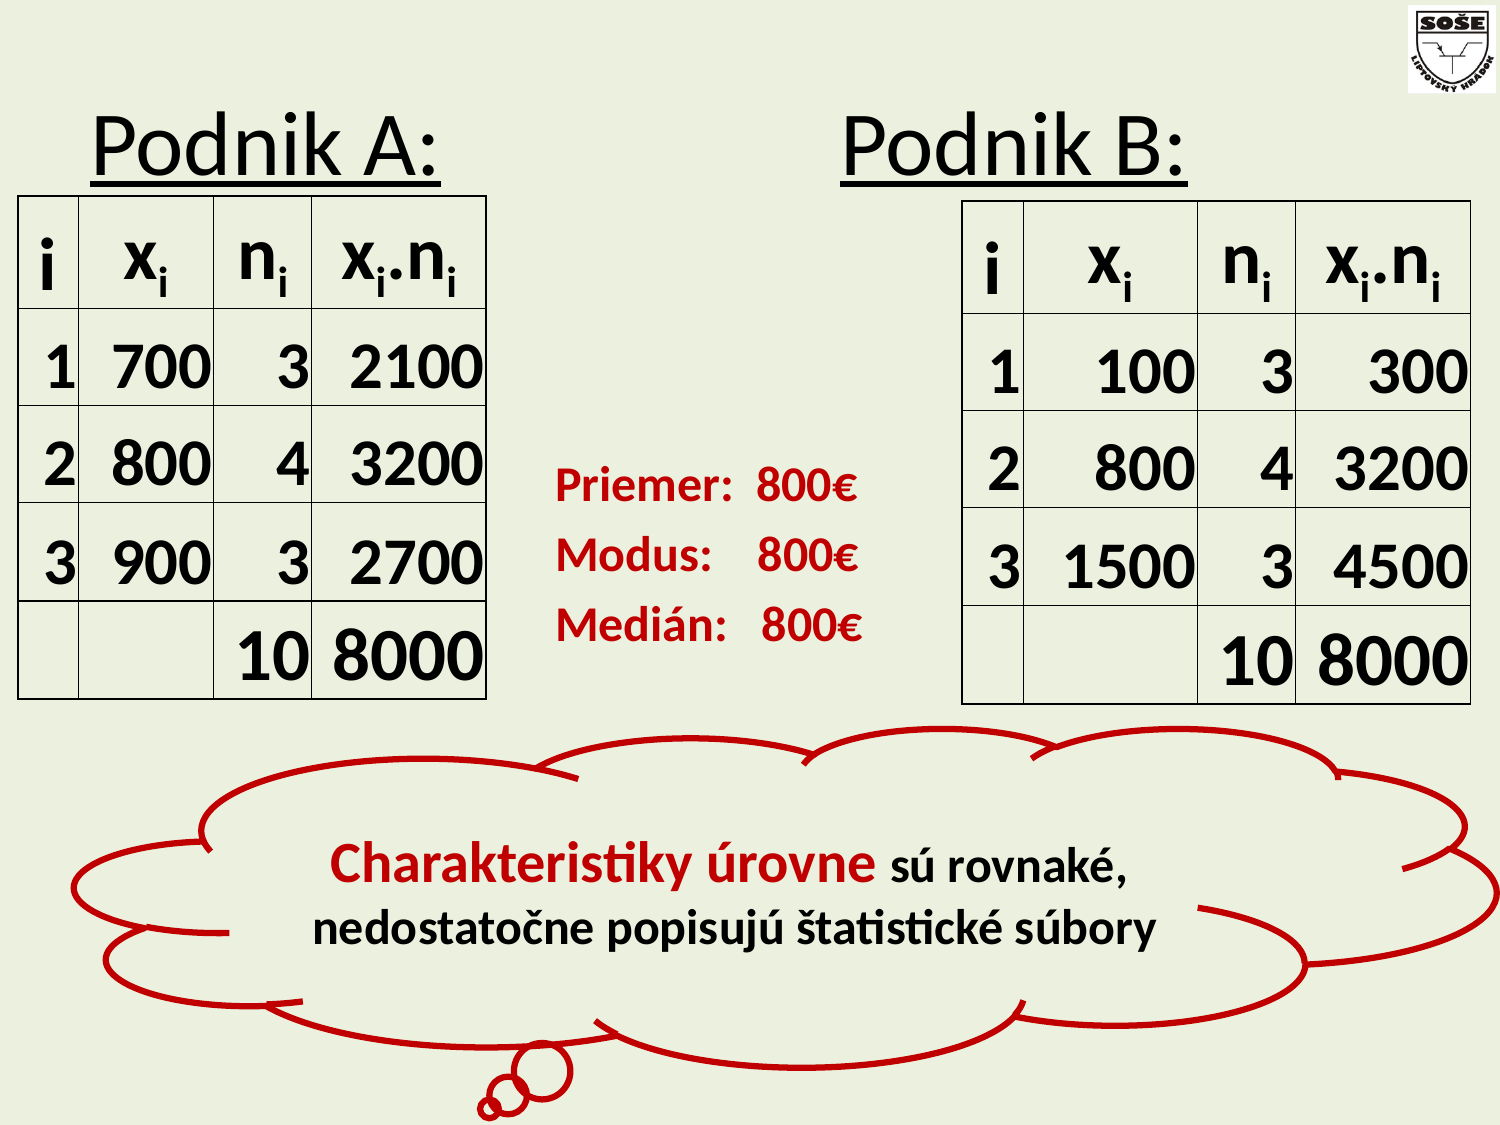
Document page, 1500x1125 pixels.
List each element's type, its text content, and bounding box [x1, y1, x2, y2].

table_cell 4 [214, 406, 311, 502]
table_cell 700 [79, 309, 213, 405]
table_cell 100 [1024, 314, 1197, 410]
table_cell 3 [1198, 314, 1295, 410]
table_cell 300 [1296, 314, 1470, 410]
table_cell 3 [1198, 508, 1295, 605]
table_header xi.ni [312, 197, 485, 308]
table_cell 3 [19, 503, 78, 600]
table_cell 8000 [1296, 606, 1470, 703]
title Podnik A: Podnik B: [75, 45, 1425, 233]
table_header xi.ni [1296, 202, 1470, 313]
table_cell [19, 602, 78, 698]
table_cell 2100 [312, 309, 485, 405]
table_header ni [1198, 202, 1295, 313]
table_cell 3200 [1296, 411, 1470, 507]
table_header xi [1024, 202, 1197, 313]
table_cell 800 [1024, 411, 1197, 507]
table_cell 10 [214, 602, 311, 698]
table_cell [963, 606, 1023, 703]
text_box Charakteristiky úrovne sú rovnaké, nedostatočne popisujú štatistické súbory [71, 726, 1499, 1121]
table_header xi [79, 197, 213, 308]
table_cell 2 [963, 411, 1023, 507]
table_cell 1500 [1024, 508, 1197, 605]
table_cell 3 [214, 503, 311, 600]
table_cell 4 [1198, 411, 1295, 507]
table_cell 1 [19, 309, 78, 405]
table_header i [963, 202, 1023, 313]
table_cell [1024, 606, 1197, 703]
table_header i [19, 197, 78, 308]
table_cell 8000 [312, 602, 485, 698]
table_cell [79, 602, 213, 698]
table_cell 3 [963, 508, 1023, 605]
list Priemer: 800€ Modus: 800€ Medián: 800€ [540, 444, 918, 681]
picture [1407, 5, 1497, 95]
table_cell 4500 [1296, 508, 1470, 605]
table_header ni [214, 197, 311, 308]
table_cell 3 [214, 309, 311, 405]
table_cell 2700 [312, 503, 485, 600]
table_cell 2 [19, 406, 78, 502]
table_cell 3200 [312, 406, 485, 502]
table_cell 800 [79, 406, 213, 502]
table_cell 10 [1198, 606, 1295, 703]
table_cell 1 [963, 314, 1023, 410]
table_cell 900 [79, 503, 213, 600]
